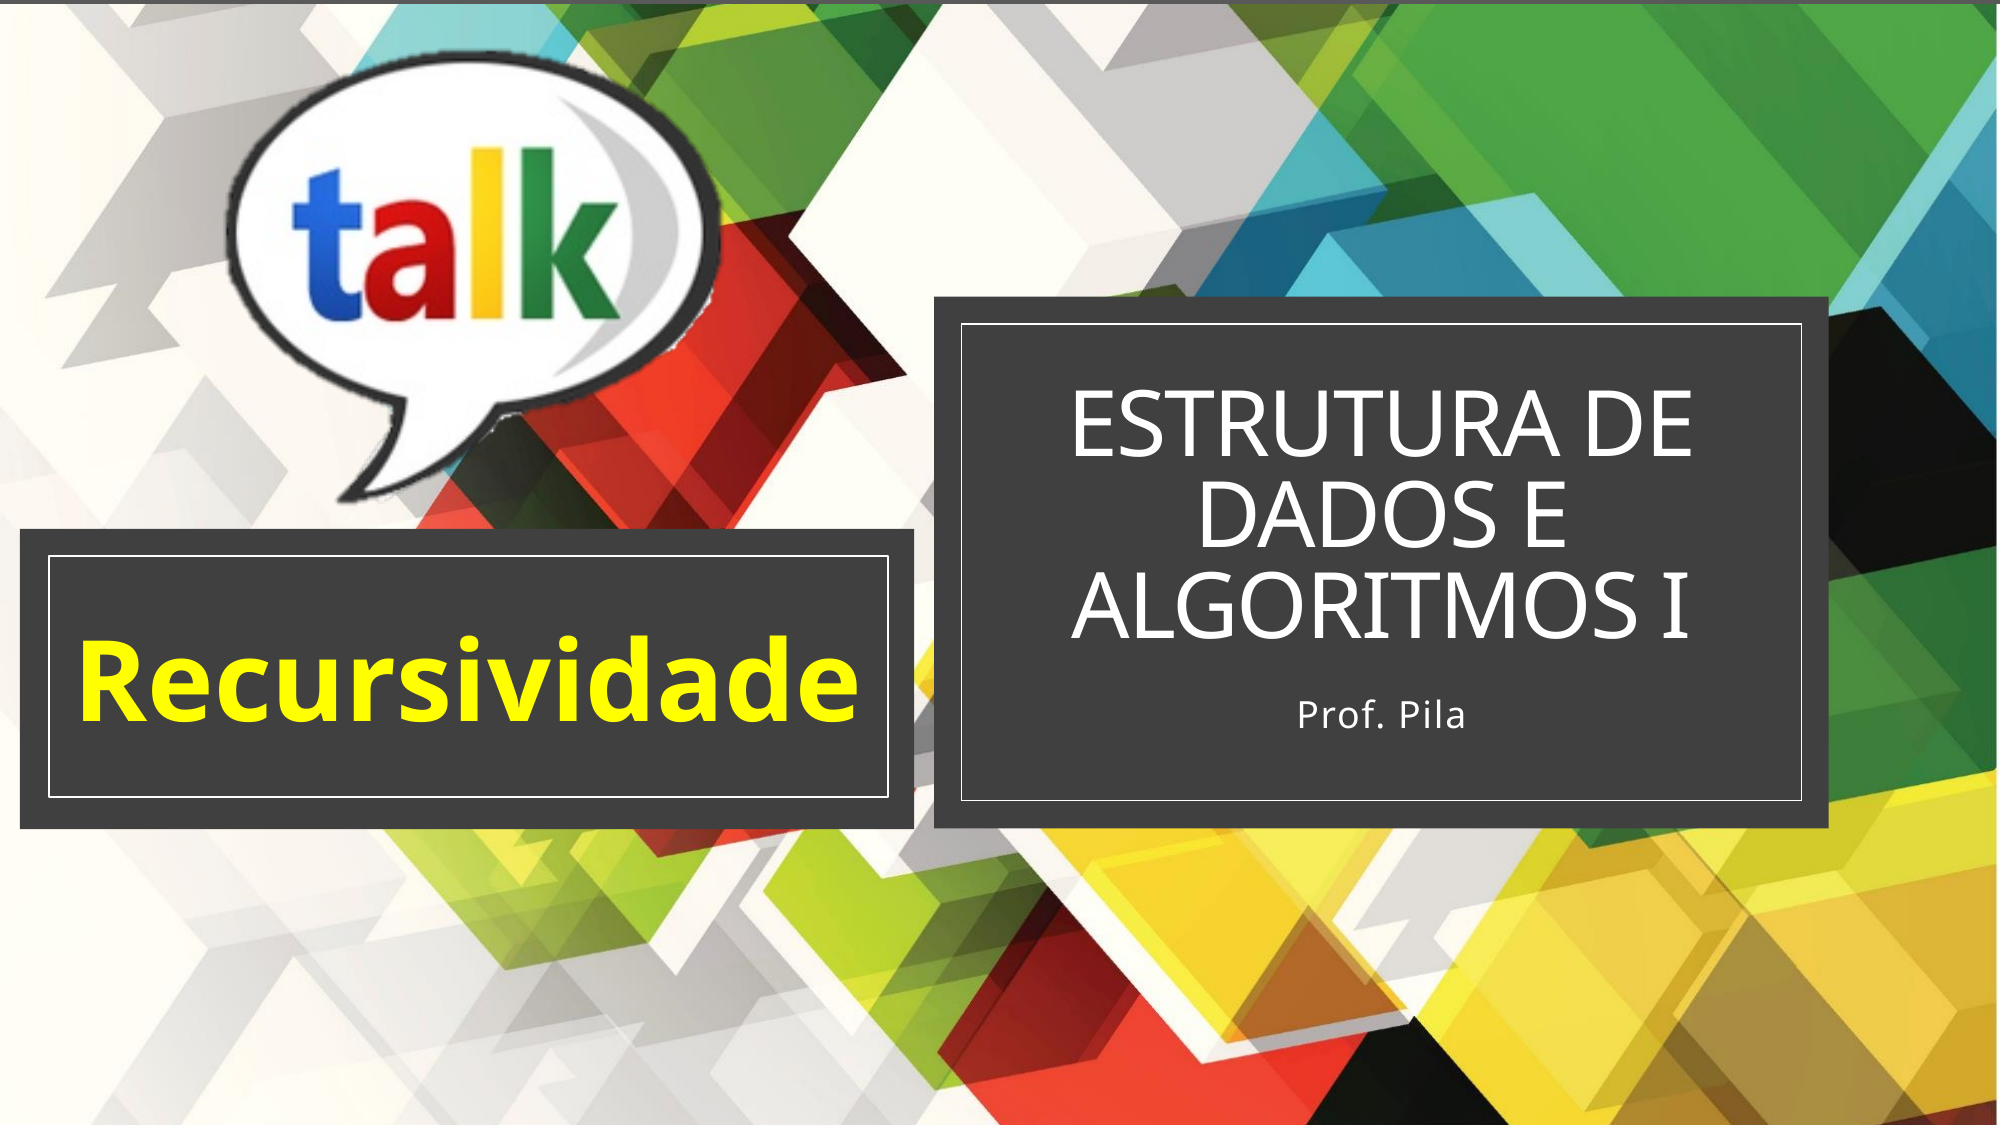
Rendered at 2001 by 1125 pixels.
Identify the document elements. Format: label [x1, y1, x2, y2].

text_box [19, 528, 915, 830]
picture [0, 0, 2000, 1125]
